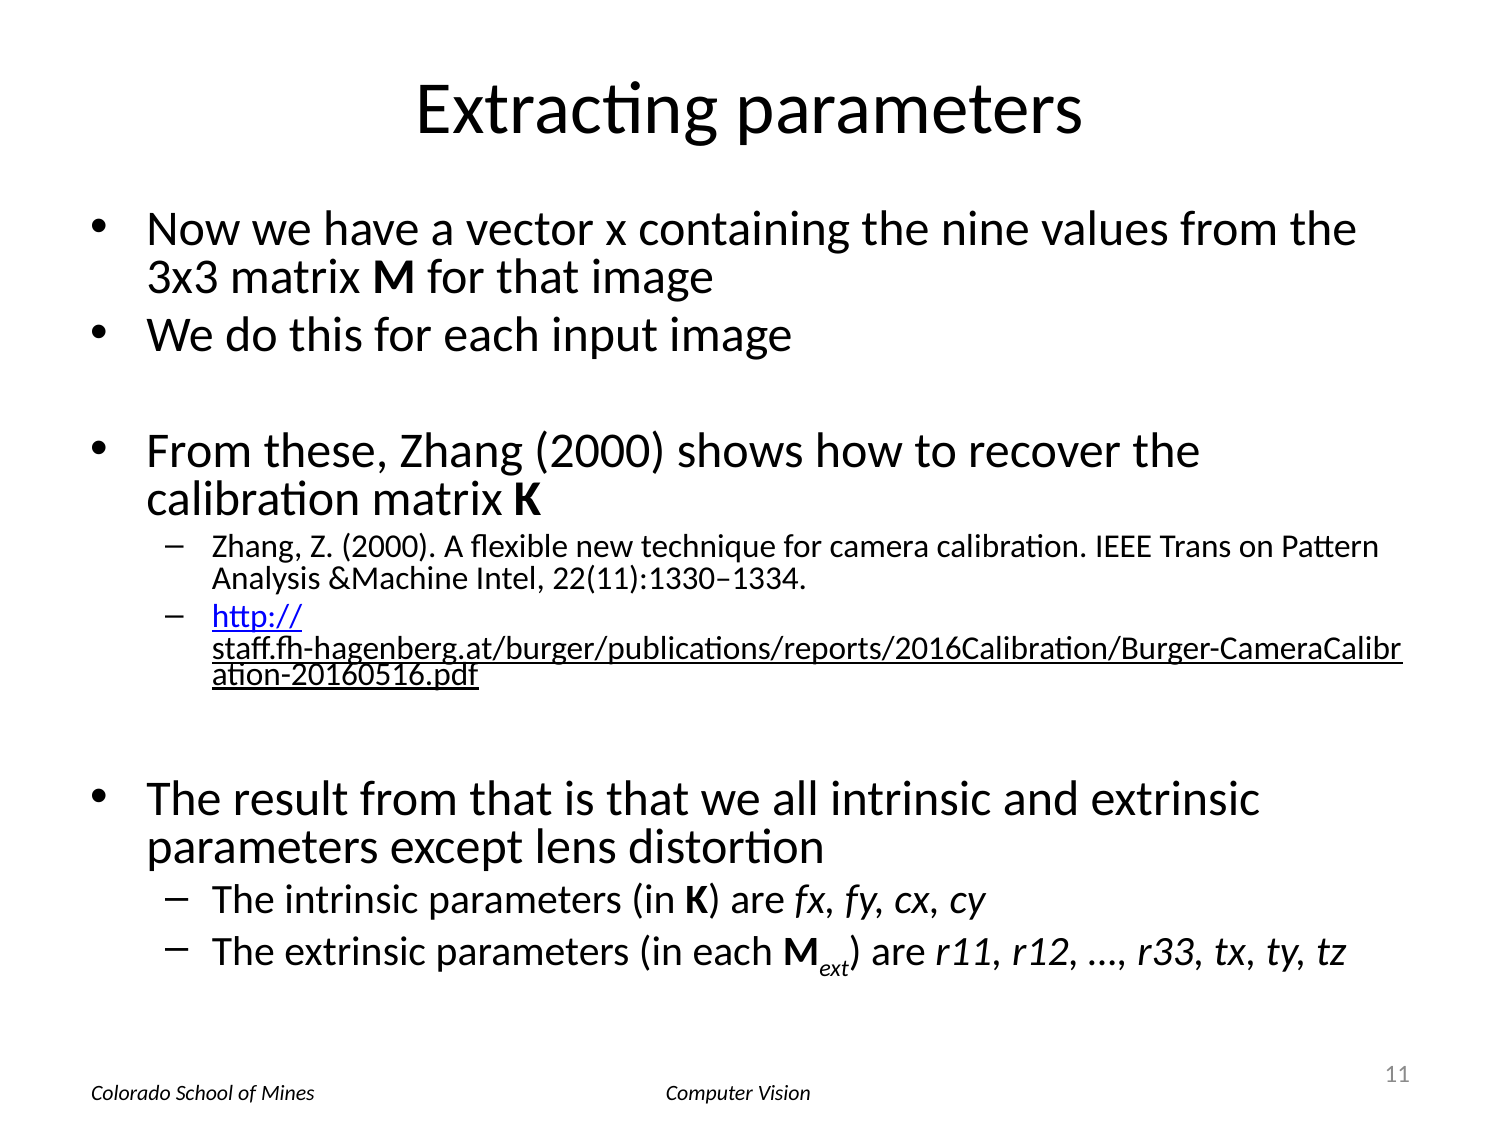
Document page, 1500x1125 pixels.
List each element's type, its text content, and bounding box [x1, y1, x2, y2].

list Now we have a vector x containing the nine values from the 3x3 matrix M for that image We do this for each input image From these, Zhang (2000) shows how to recover the calibration matrix K Zhang, Z. (2000). A flexible new technique for camera calibration. IEEE Trans on Pattern Analysis &Machine Intel, 22(11):1330–1334. http://staff.fh-hagenberg.at/burger/publications/reports/2016Calibration/Burger-CameraCalibration-20160516.pdf The result from that is that we all intrinsic and extrinsic parameters except lens distortion The intrinsic parameters (in K) are fx, fy, cx, cy The extrinsic parameters (in each Mext) are r11, r12, …, r33, tx, ty, tz [75, 200, 1425, 1005]
slide_number 11 [1074, 1042, 1425, 1103]
title Extracting parameters [75, 45, 1425, 163]
